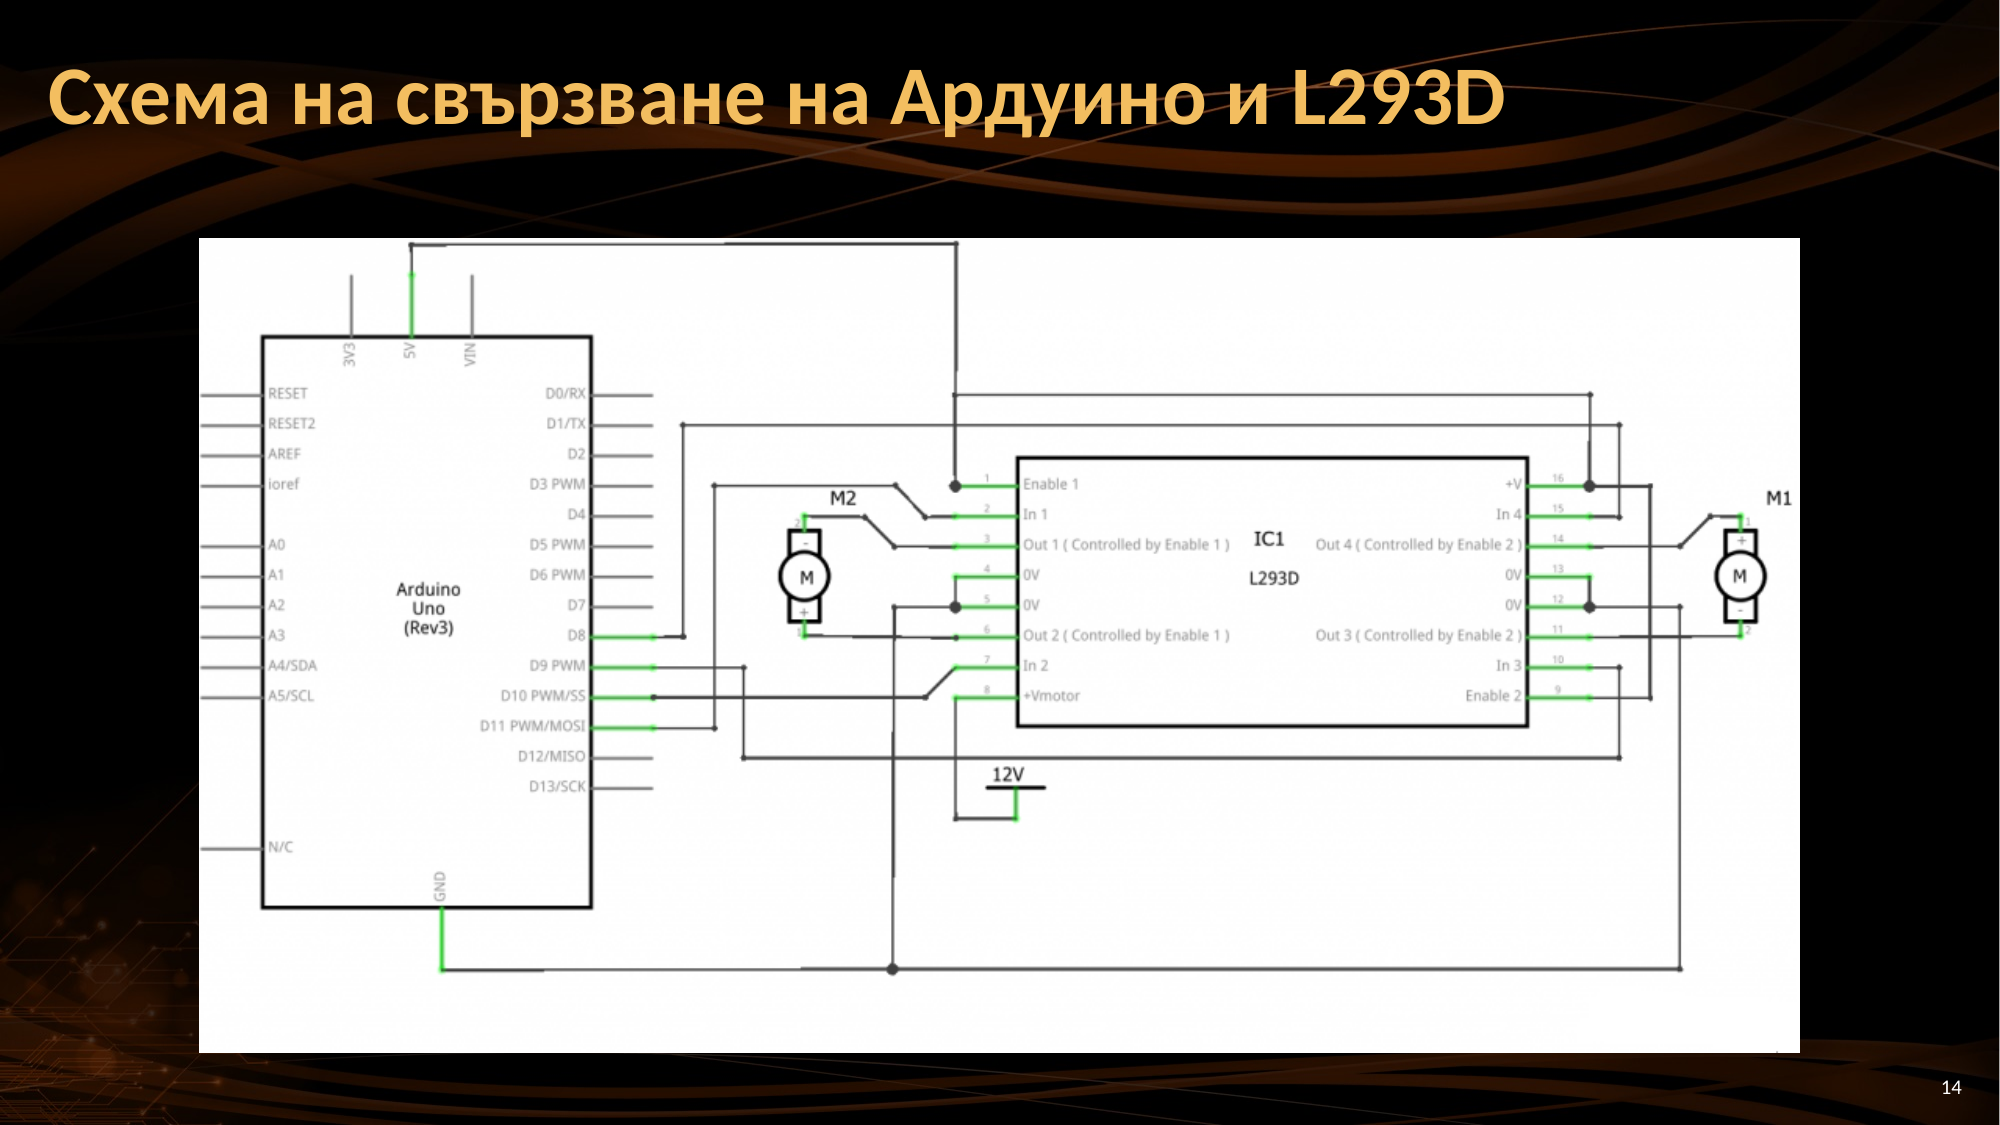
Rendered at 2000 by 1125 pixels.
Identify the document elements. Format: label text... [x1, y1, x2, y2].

title Схема на свързване на Ардуино и L293D [30, 6, 1968, 189]
picture [0, 0, 2000, 1125]
slide_number 14 [1897, 1070, 1968, 1103]
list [199, 238, 1800, 1053]
